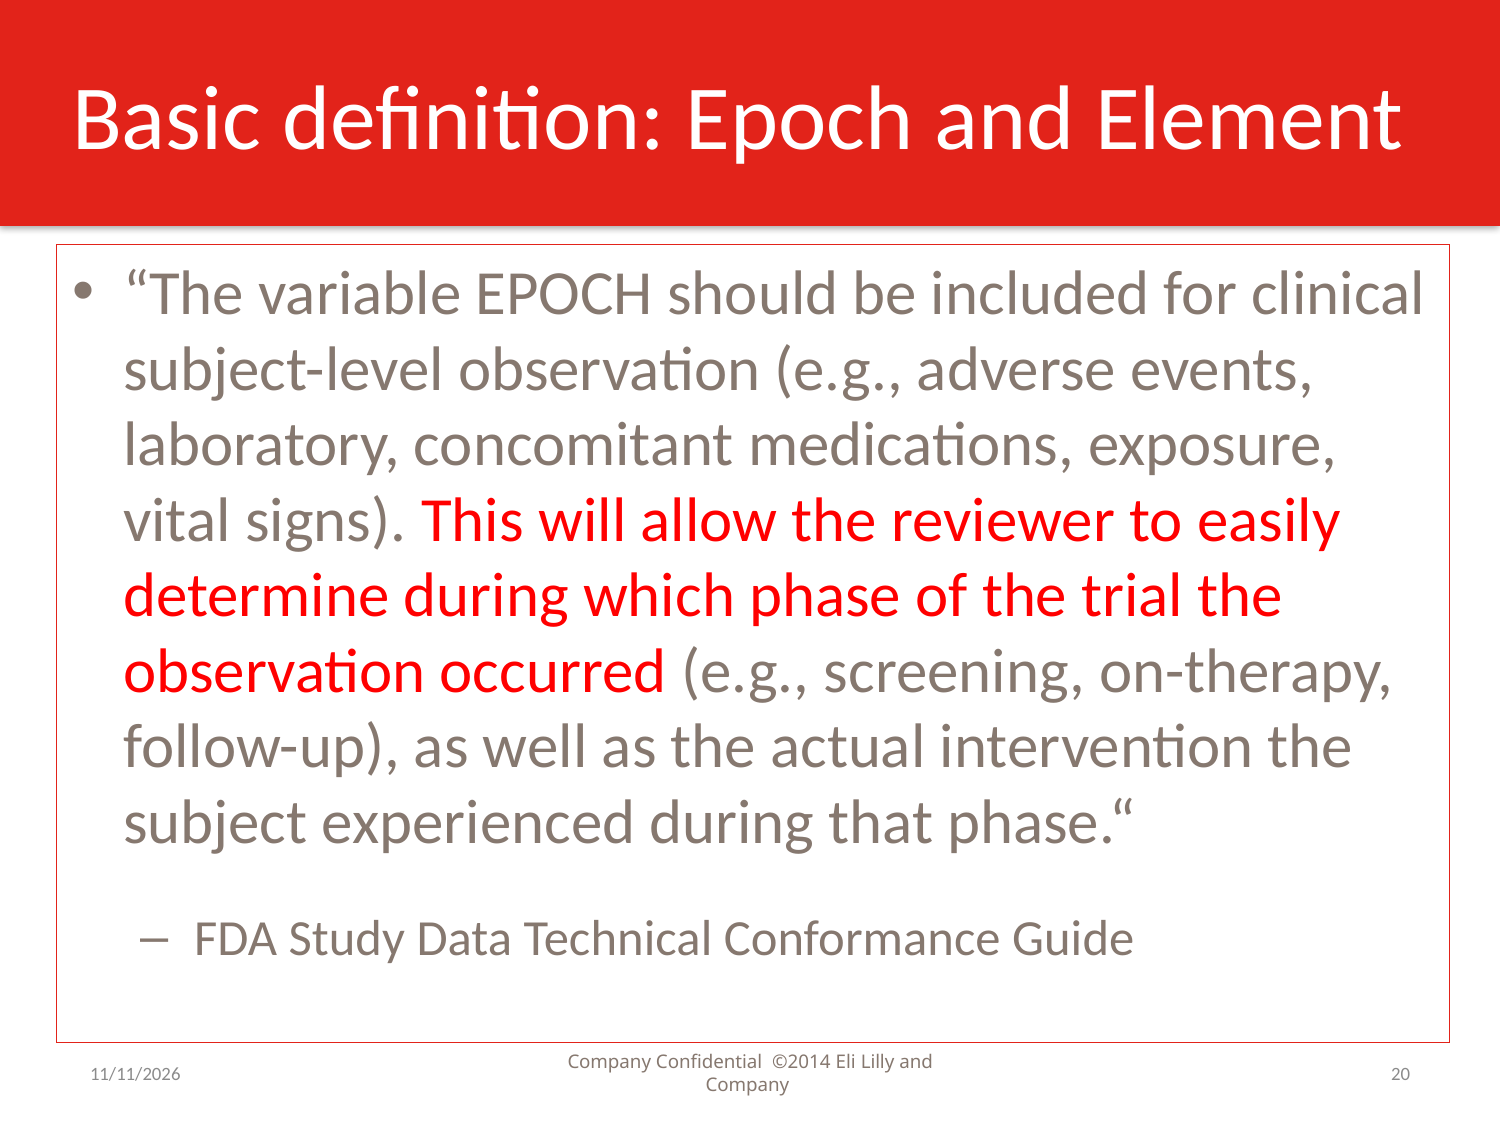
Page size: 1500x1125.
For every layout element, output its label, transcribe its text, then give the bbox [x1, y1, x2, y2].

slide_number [75, 1042, 425, 1103]
list “The variable EPOCH should be included for clinical subject-level observation (e.g., adverse events, laboratory, concomitant medications, exposure, vital signs). This will allow the reviewer to easily determine during which phase of the trial the observation occurred (e.g., screening, on-therapy, follow-up), as well as the actual intervention the subject experienced during that phase.“ FDA Study Data Technical Conformance Guide [56, 244, 1450, 1043]
title Basic definition: Epoch and Element [56, 19, 1450, 207]
slide_number 20 [1074, 1042, 1425, 1103]
footer Company Confidential ©2014 Eli Lilly and Company [512, 1042, 988, 1103]
